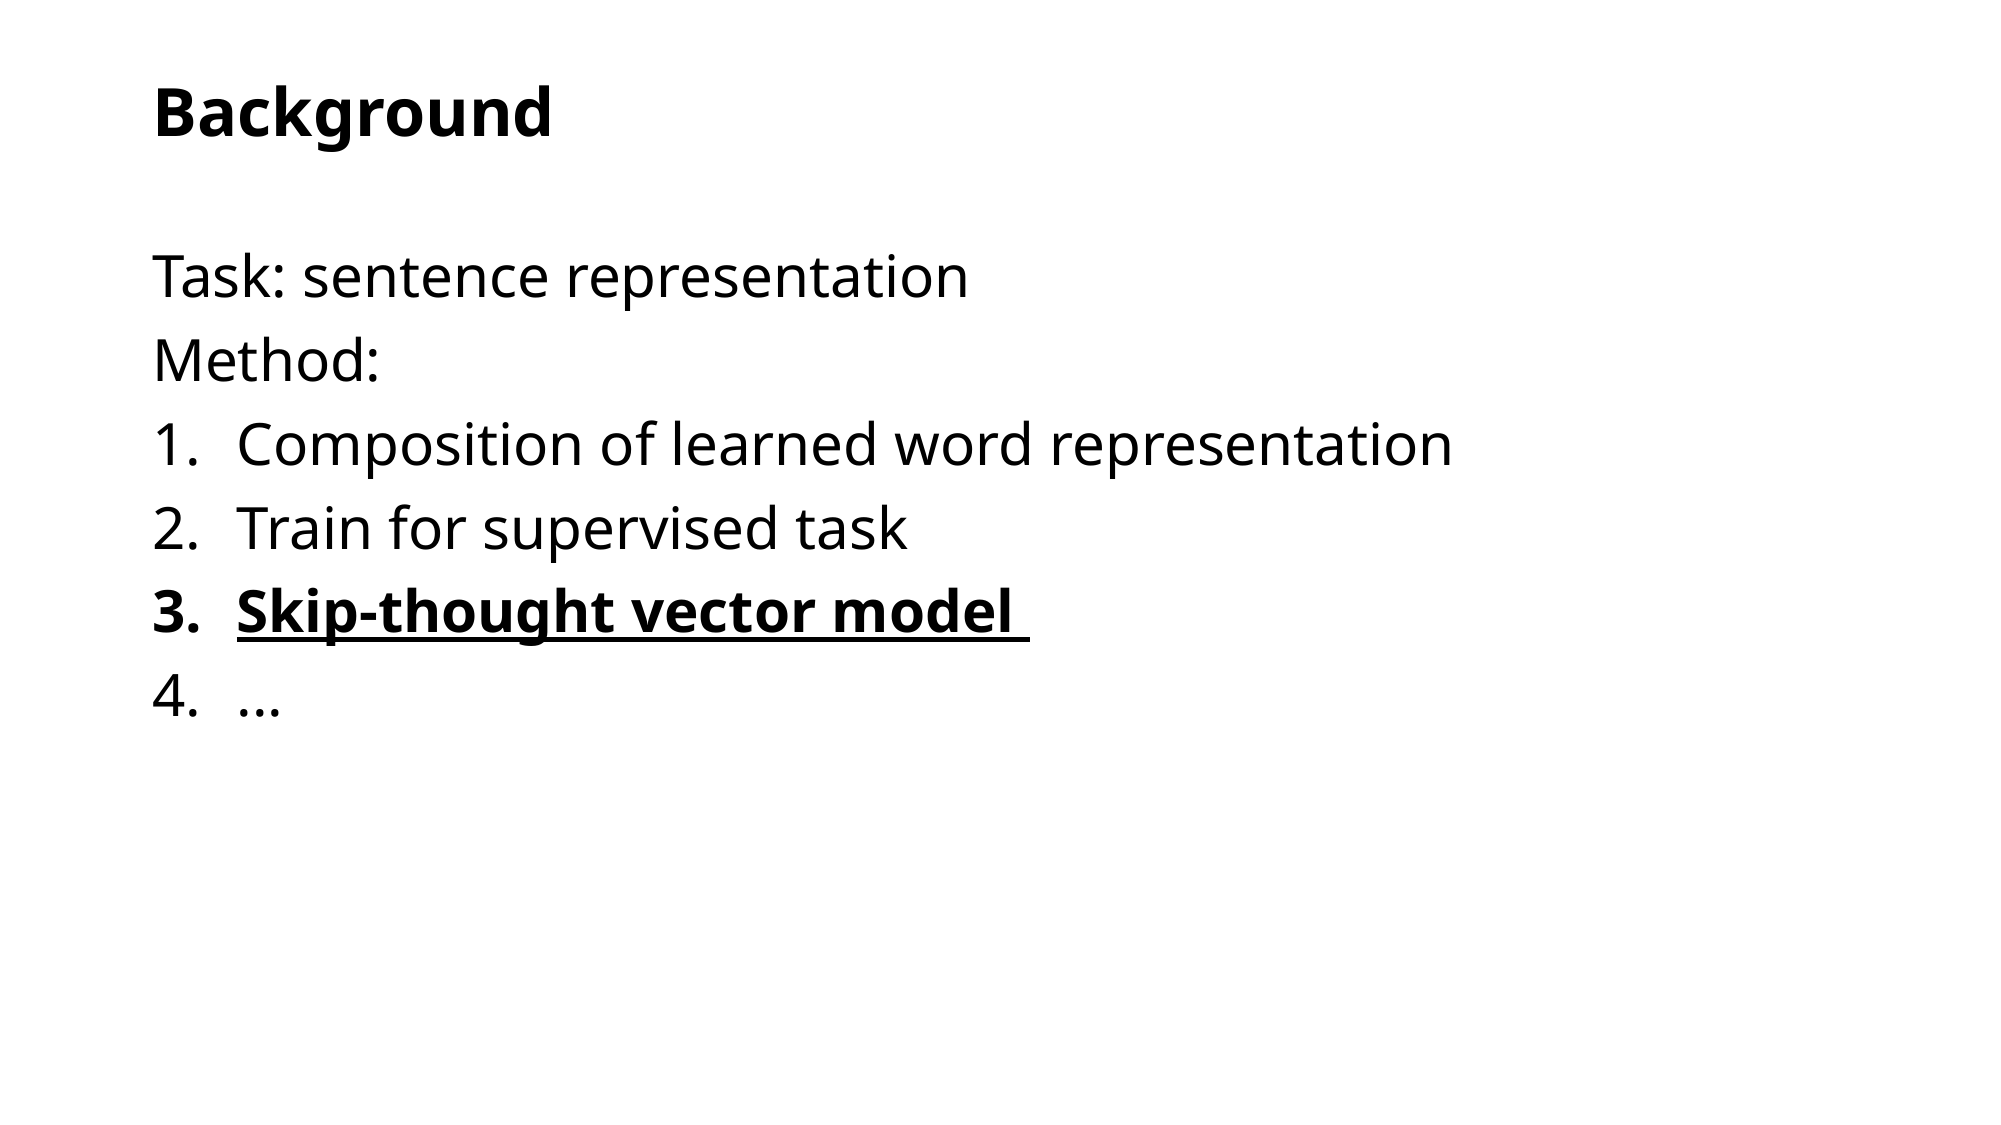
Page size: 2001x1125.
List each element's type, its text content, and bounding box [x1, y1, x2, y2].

list Task: sentence representation Method: Composition of learned word representation Train for supervised task Skip-thought vector model ... [137, 239, 1863, 954]
title Background [137, 59, 806, 171]
